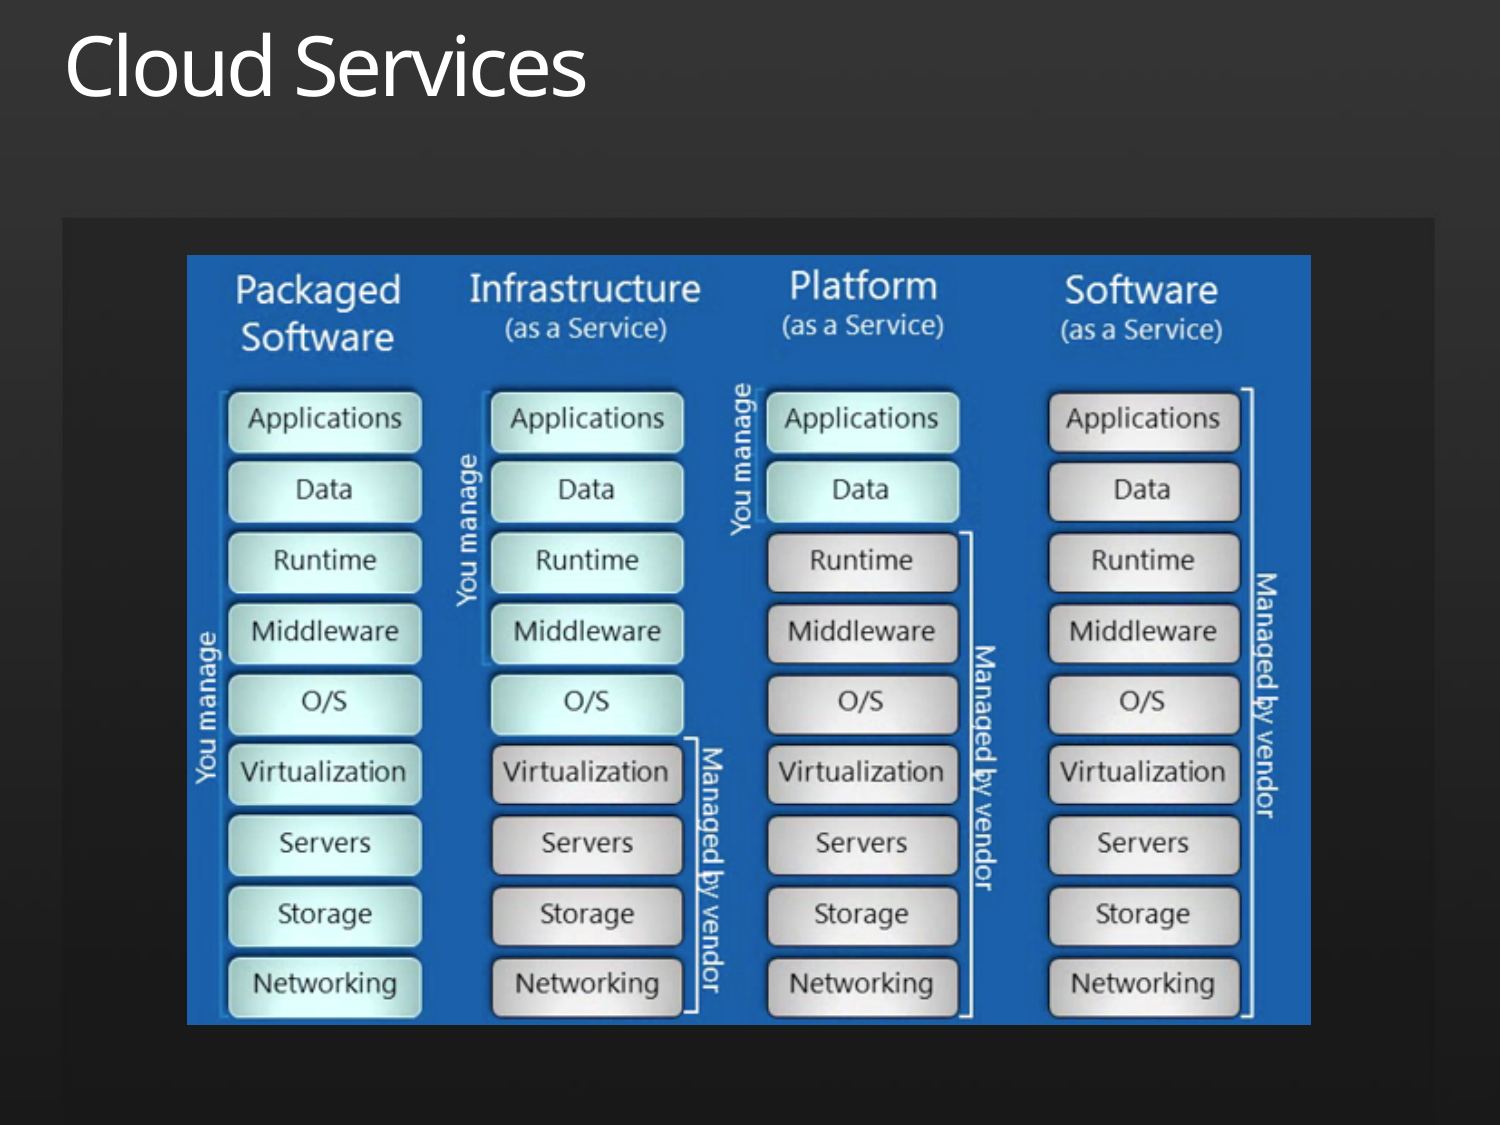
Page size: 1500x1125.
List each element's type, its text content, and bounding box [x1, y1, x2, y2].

picture [0, 0, 1500, 1125]
title Cloud Services [63, 24, 1438, 207]
